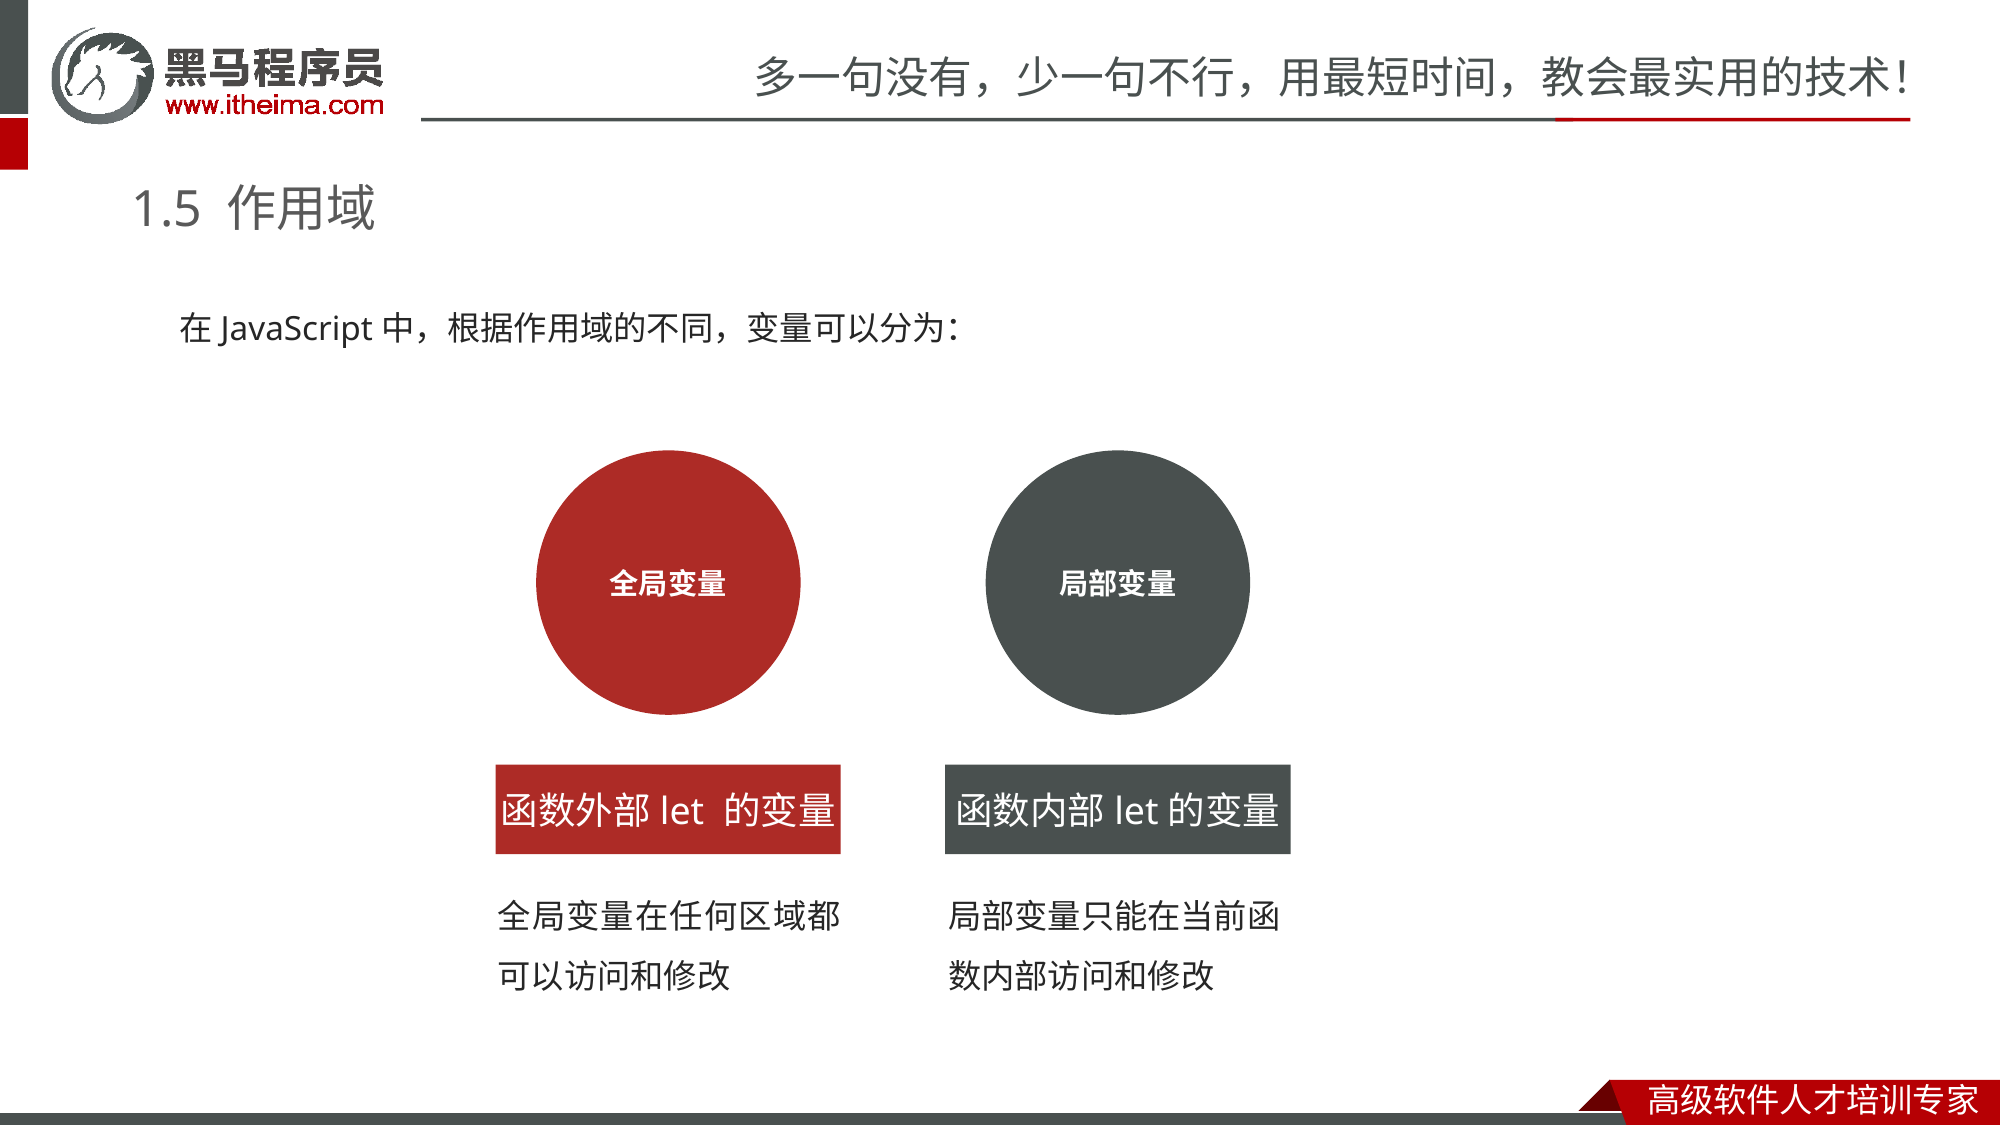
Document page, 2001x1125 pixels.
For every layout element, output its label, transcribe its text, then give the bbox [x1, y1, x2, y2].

text_box 函数内部let的变量 [943, 762, 1293, 856]
text_box 函数外部let 的变量 [494, 762, 843, 856]
text_box 局部变量只能在当前函数内部访问和修改 [933, 867, 1307, 1003]
title 1.5 作用域 [116, 164, 1880, 250]
picture [50, 26, 384, 125]
text_box 在JavaScript中，根据作用域的不同，变量可以分为： [164, 279, 1611, 946]
text_box 局部变量 [983, 448, 1253, 717]
text_box 全局变量 [534, 448, 803, 717]
text_box 全局变量在任何区域都可以访问和修改 [483, 867, 857, 1003]
